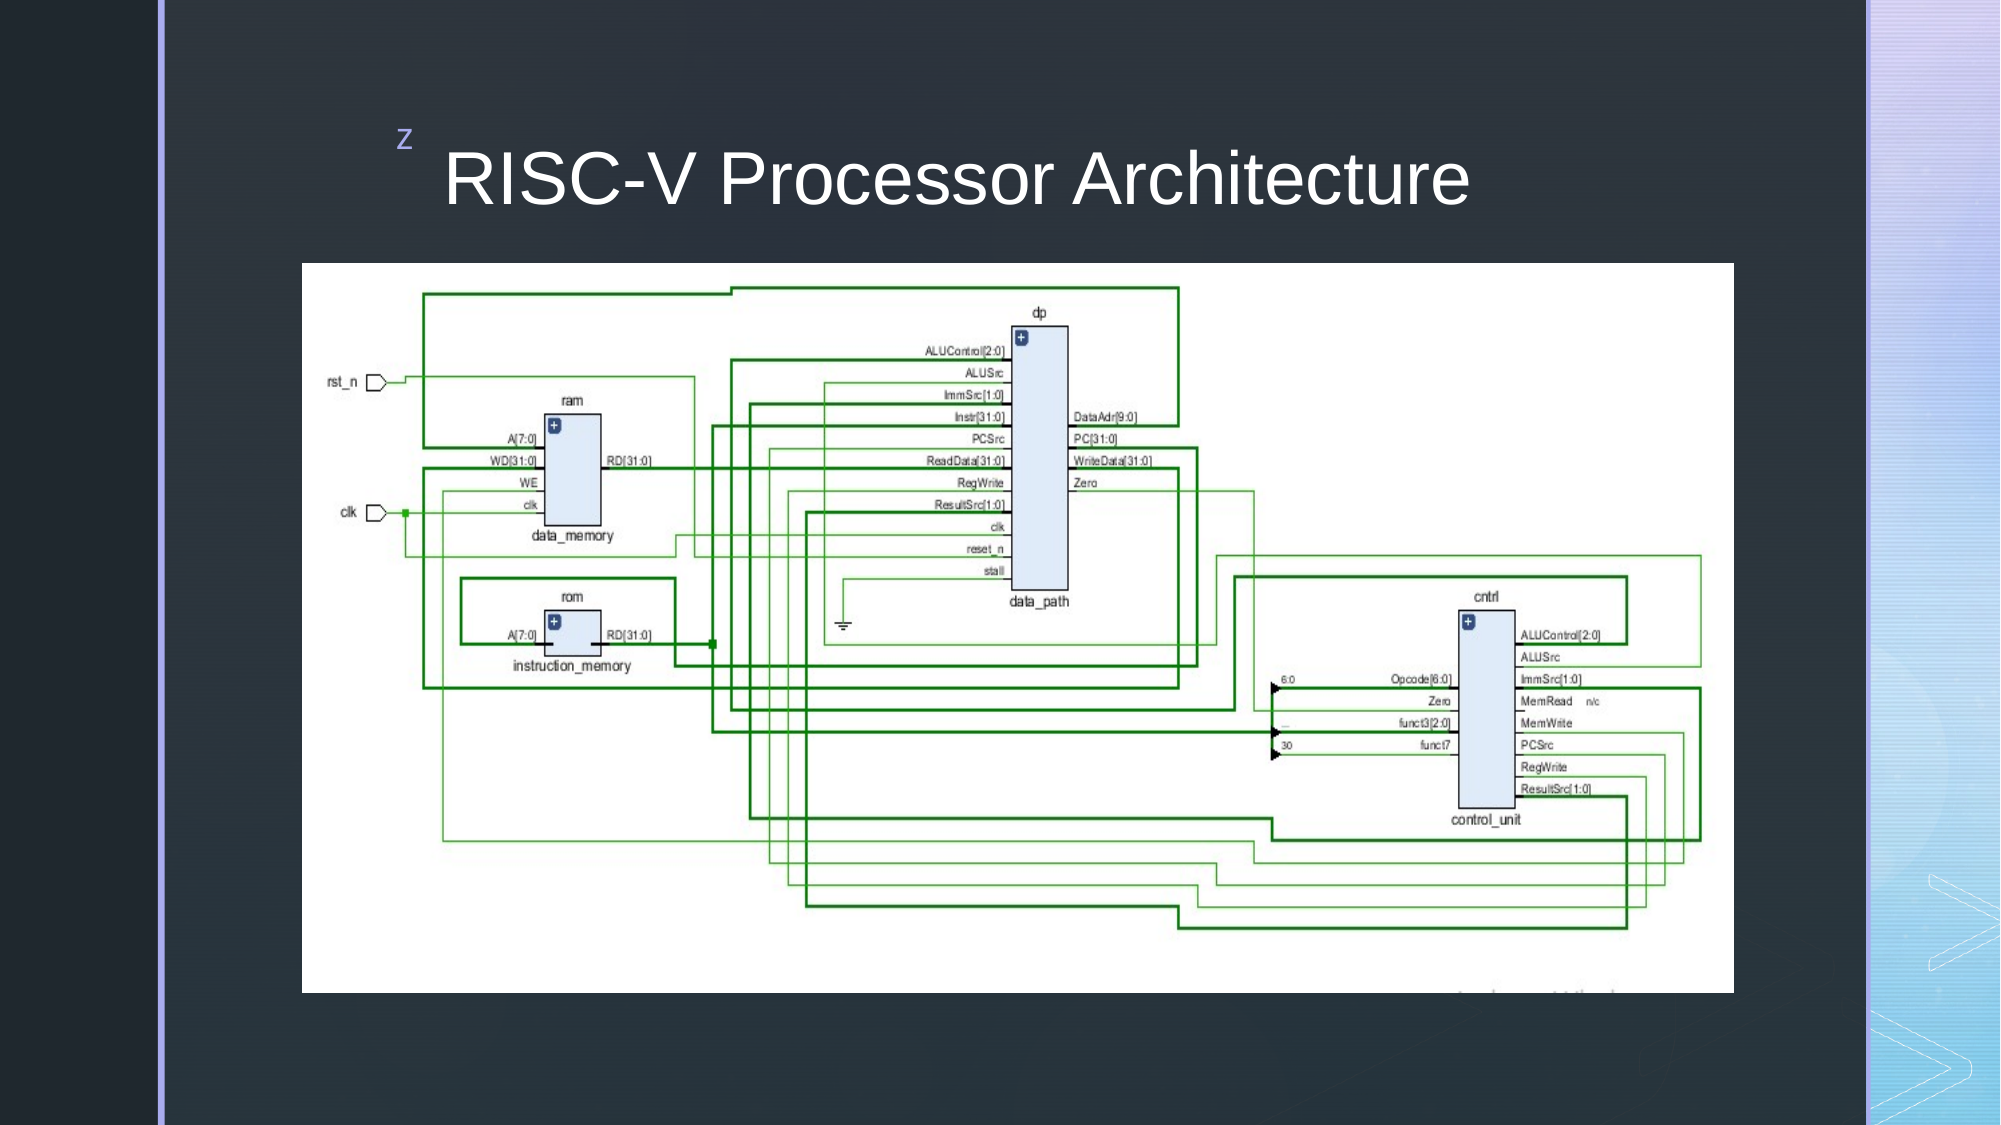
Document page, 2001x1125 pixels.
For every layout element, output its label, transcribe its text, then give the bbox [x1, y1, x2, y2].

title RISC-V Processor Architecture [428, 132, 1734, 262]
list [302, 262, 1735, 993]
picture [1871, 0, 2001, 1125]
